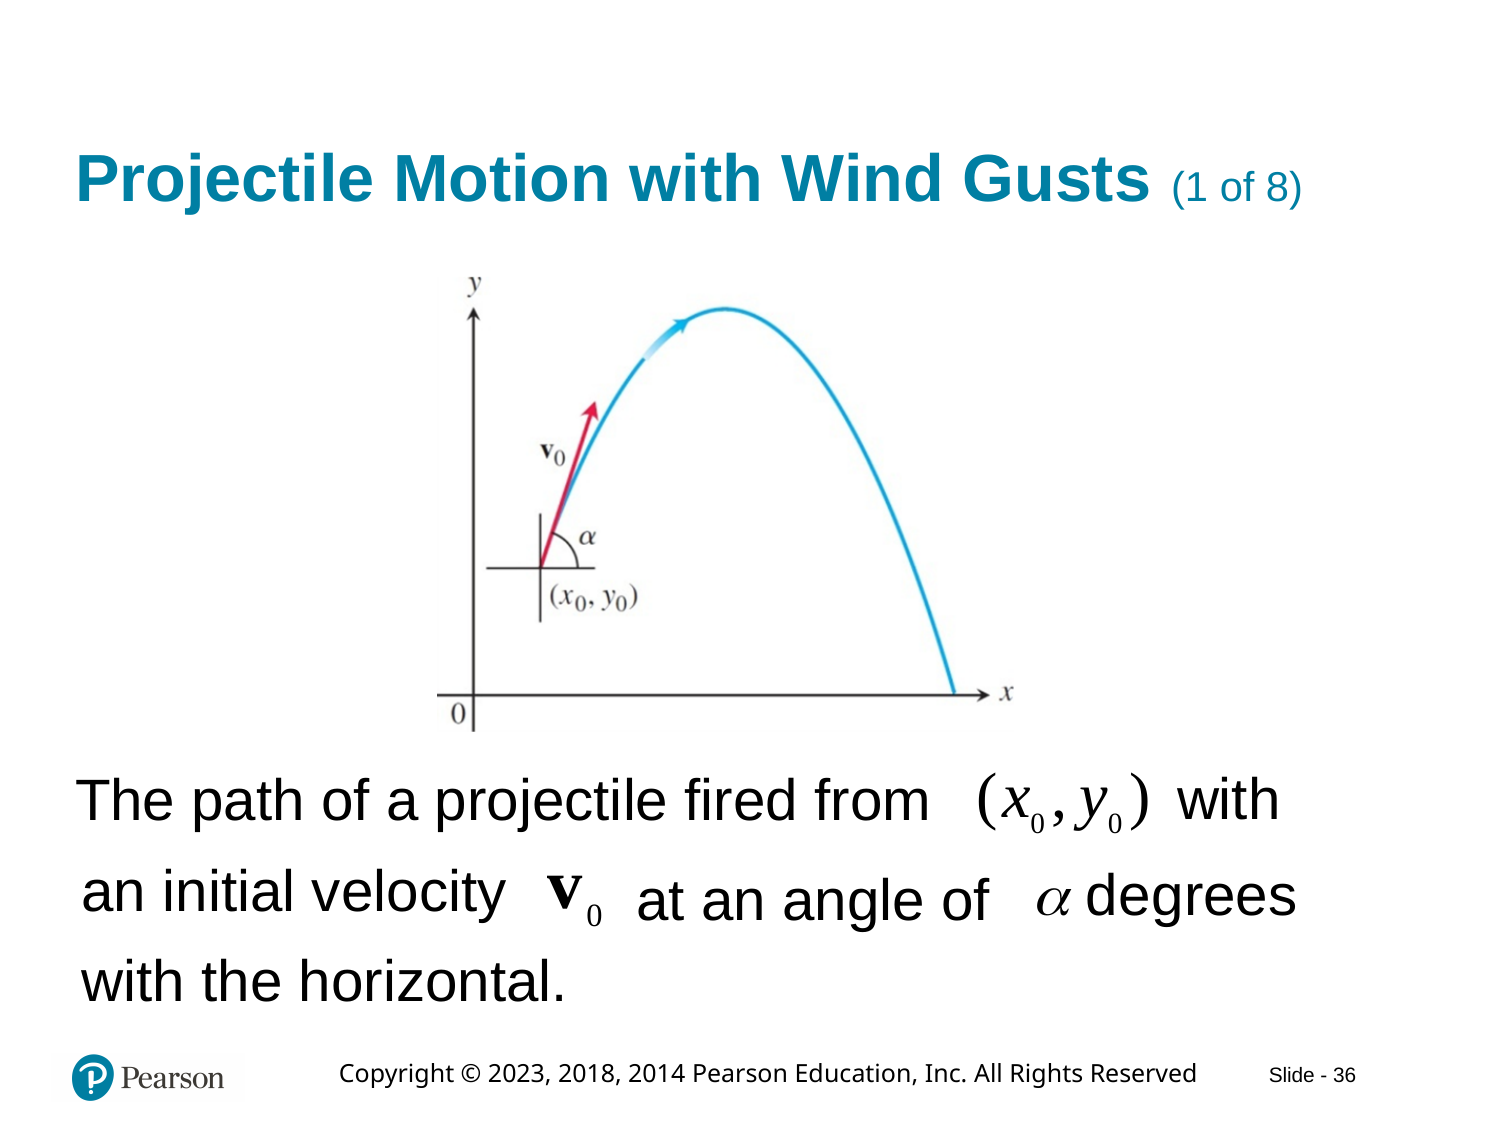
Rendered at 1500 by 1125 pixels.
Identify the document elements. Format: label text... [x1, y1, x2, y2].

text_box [973, 762, 1156, 841]
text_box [1033, 867, 1301, 935]
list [437, 276, 1014, 732]
list The path of a projectile fired from [75, 761, 962, 840]
list at an angle of [636, 861, 1018, 940]
picture [51, 1053, 245, 1102]
list with the horizontal. [81, 943, 640, 1028]
title Projectile Motion with Wind Gusts (1 of 8) [75, 35, 1425, 216]
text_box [541, 848, 608, 935]
list with [1177, 761, 1314, 842]
list an initial velocity [81, 852, 536, 935]
